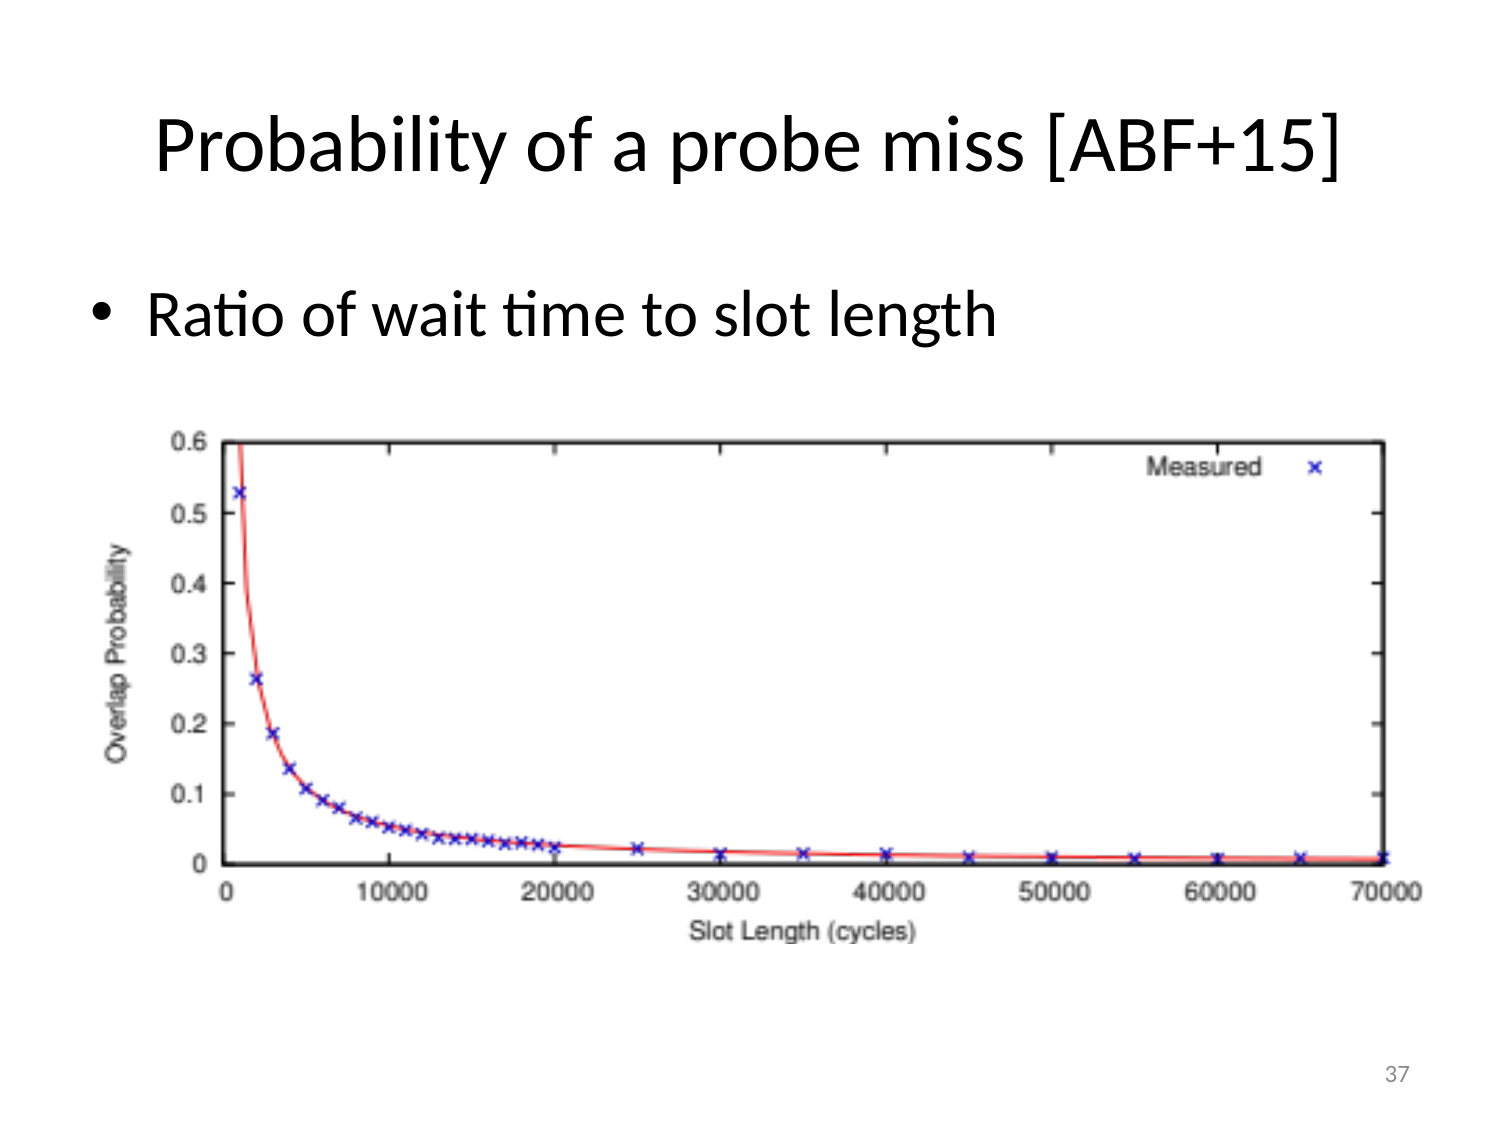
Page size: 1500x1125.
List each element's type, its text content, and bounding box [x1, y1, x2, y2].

list Ratio of wait time to slot length [75, 262, 1425, 405]
picture [97, 412, 1426, 944]
title Probability of a probe miss [ABF+15] [75, 45, 1425, 233]
slide_number 37 [1074, 1042, 1425, 1103]
